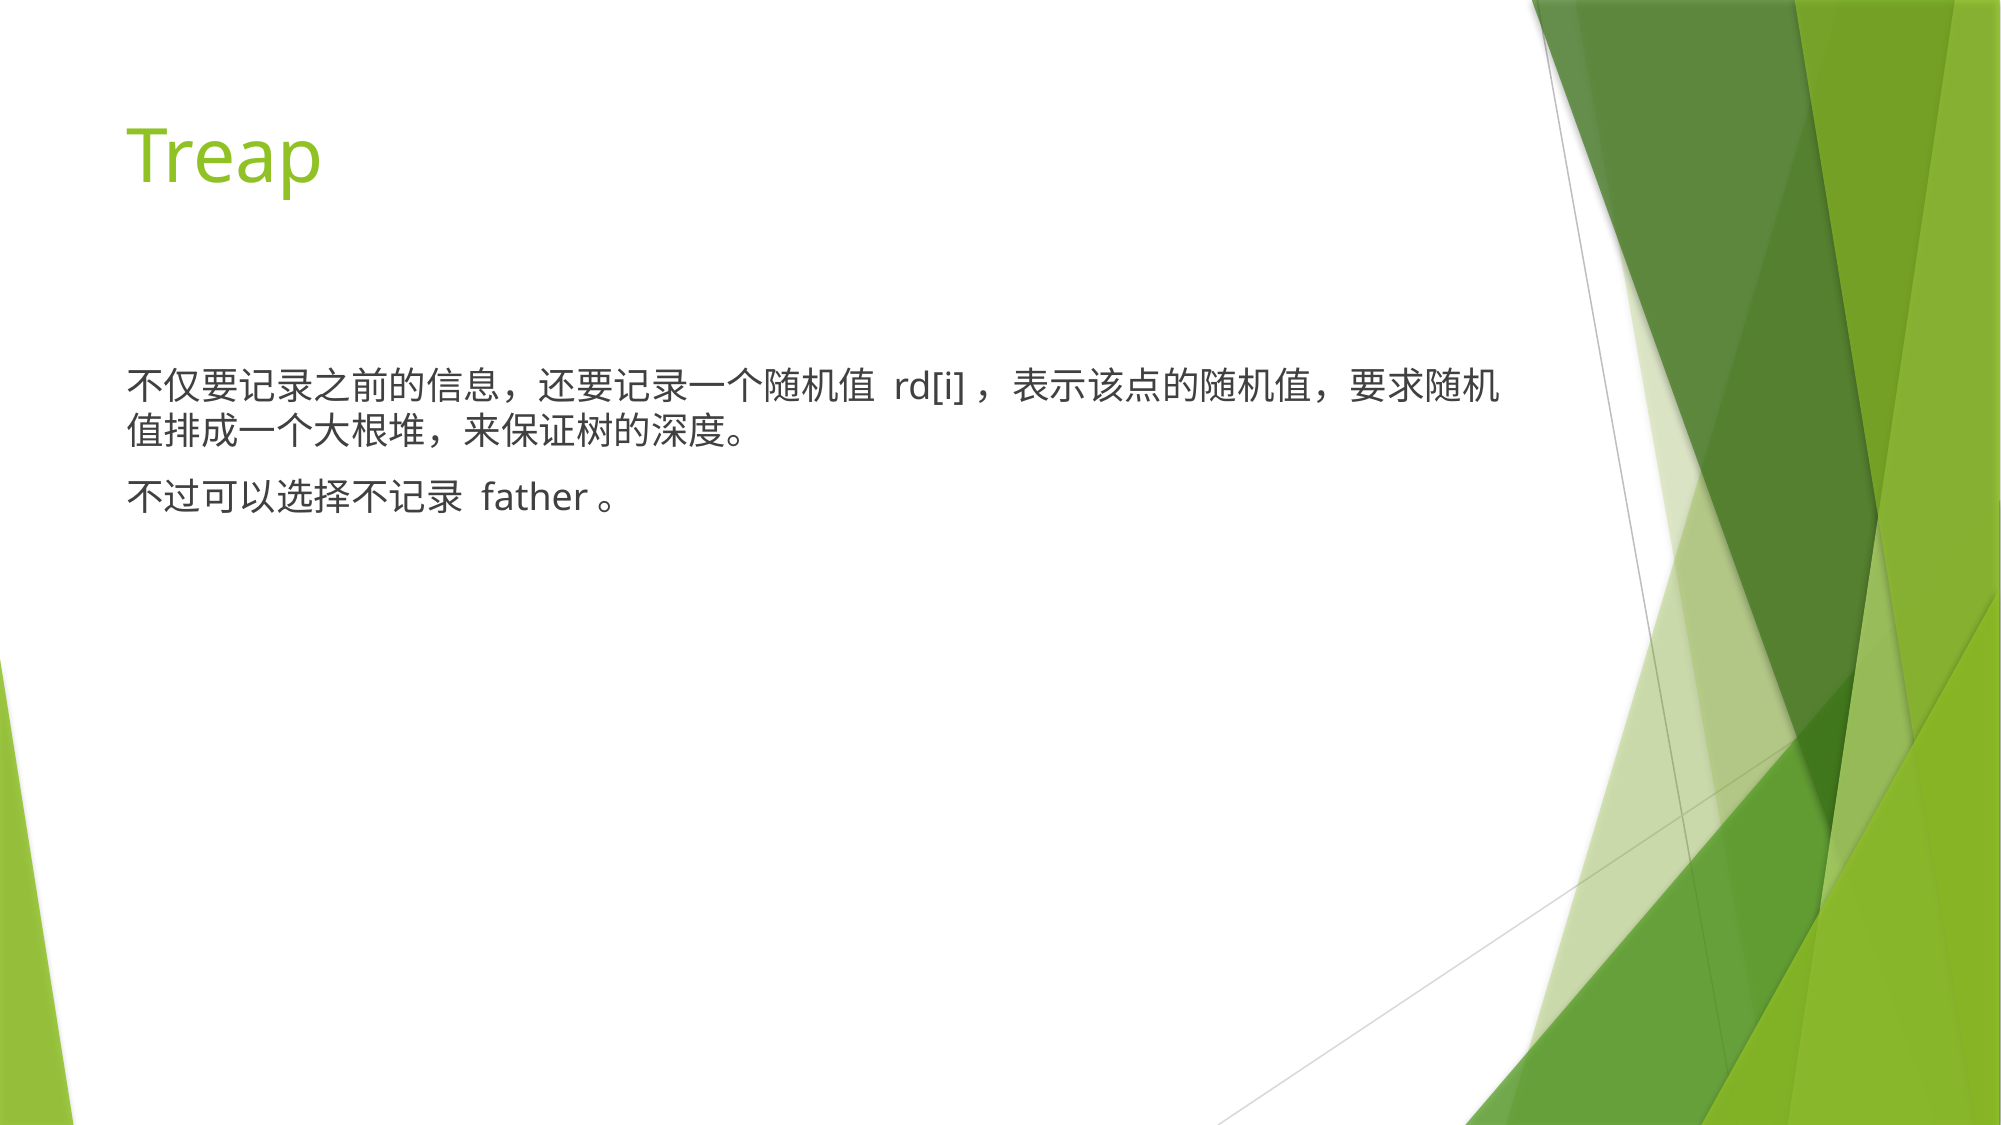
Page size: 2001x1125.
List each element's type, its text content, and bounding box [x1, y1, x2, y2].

title Treap [111, 99, 1522, 317]
list 不仅要记录之前的信息，还要记录一个随机值 rd[i]，表示该点的随机值，要求随机值排成一个大根堆，来保证树的深度。 不过可以选择不记录 father。 [111, 354, 1522, 992]
